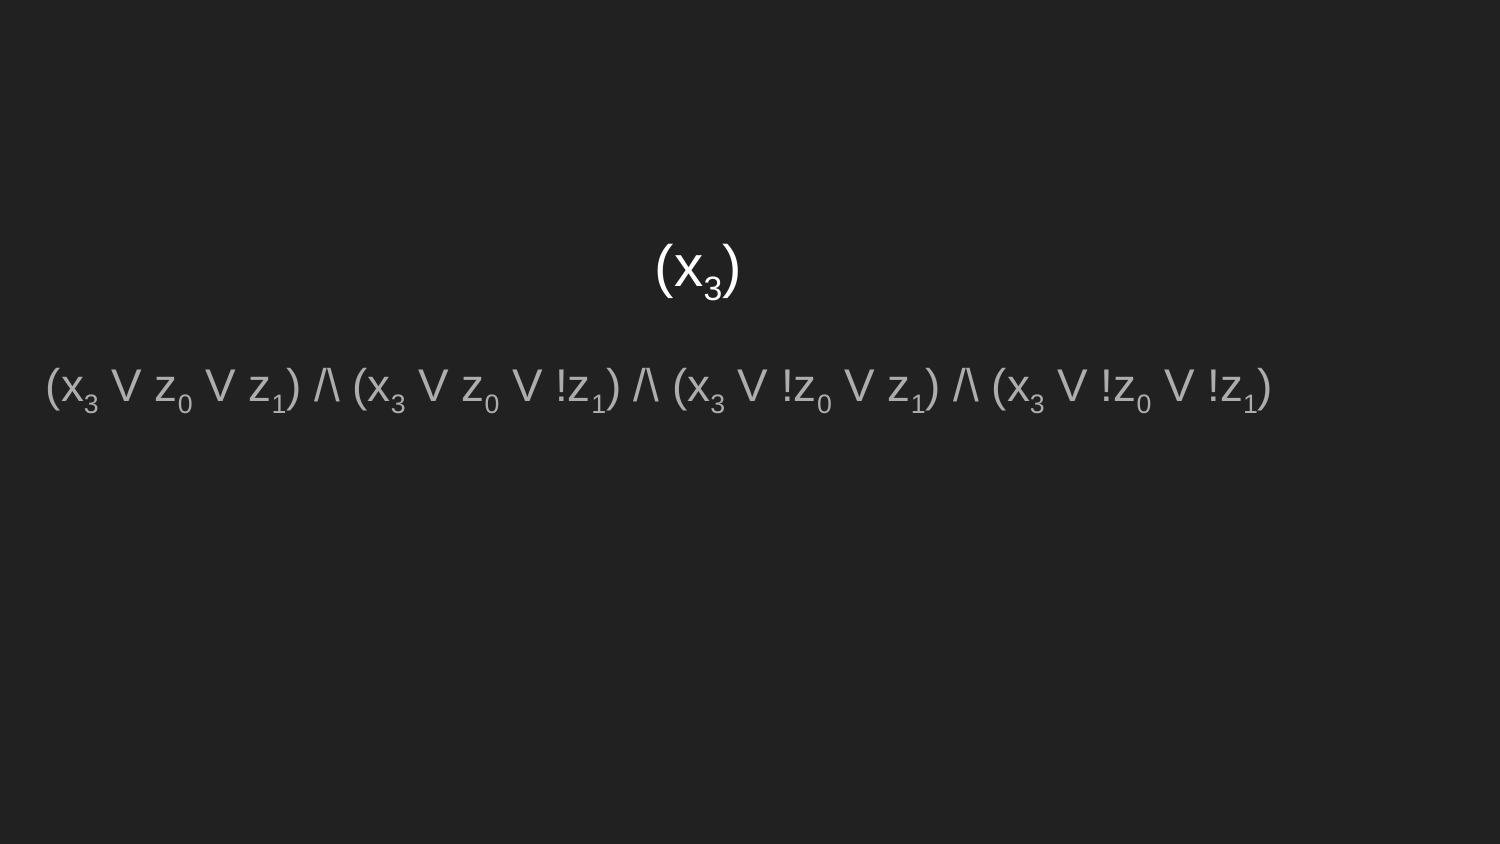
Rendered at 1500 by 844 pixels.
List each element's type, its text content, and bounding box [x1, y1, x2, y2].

list (x3 V z0 V z1) /\ (x3 V z0 V !z1) /\ (x3 V !z0 V z1) /\ (x3 V !z0 V !z1) [11, 331, 1489, 458]
title (x3) [639, 212, 1055, 307]
